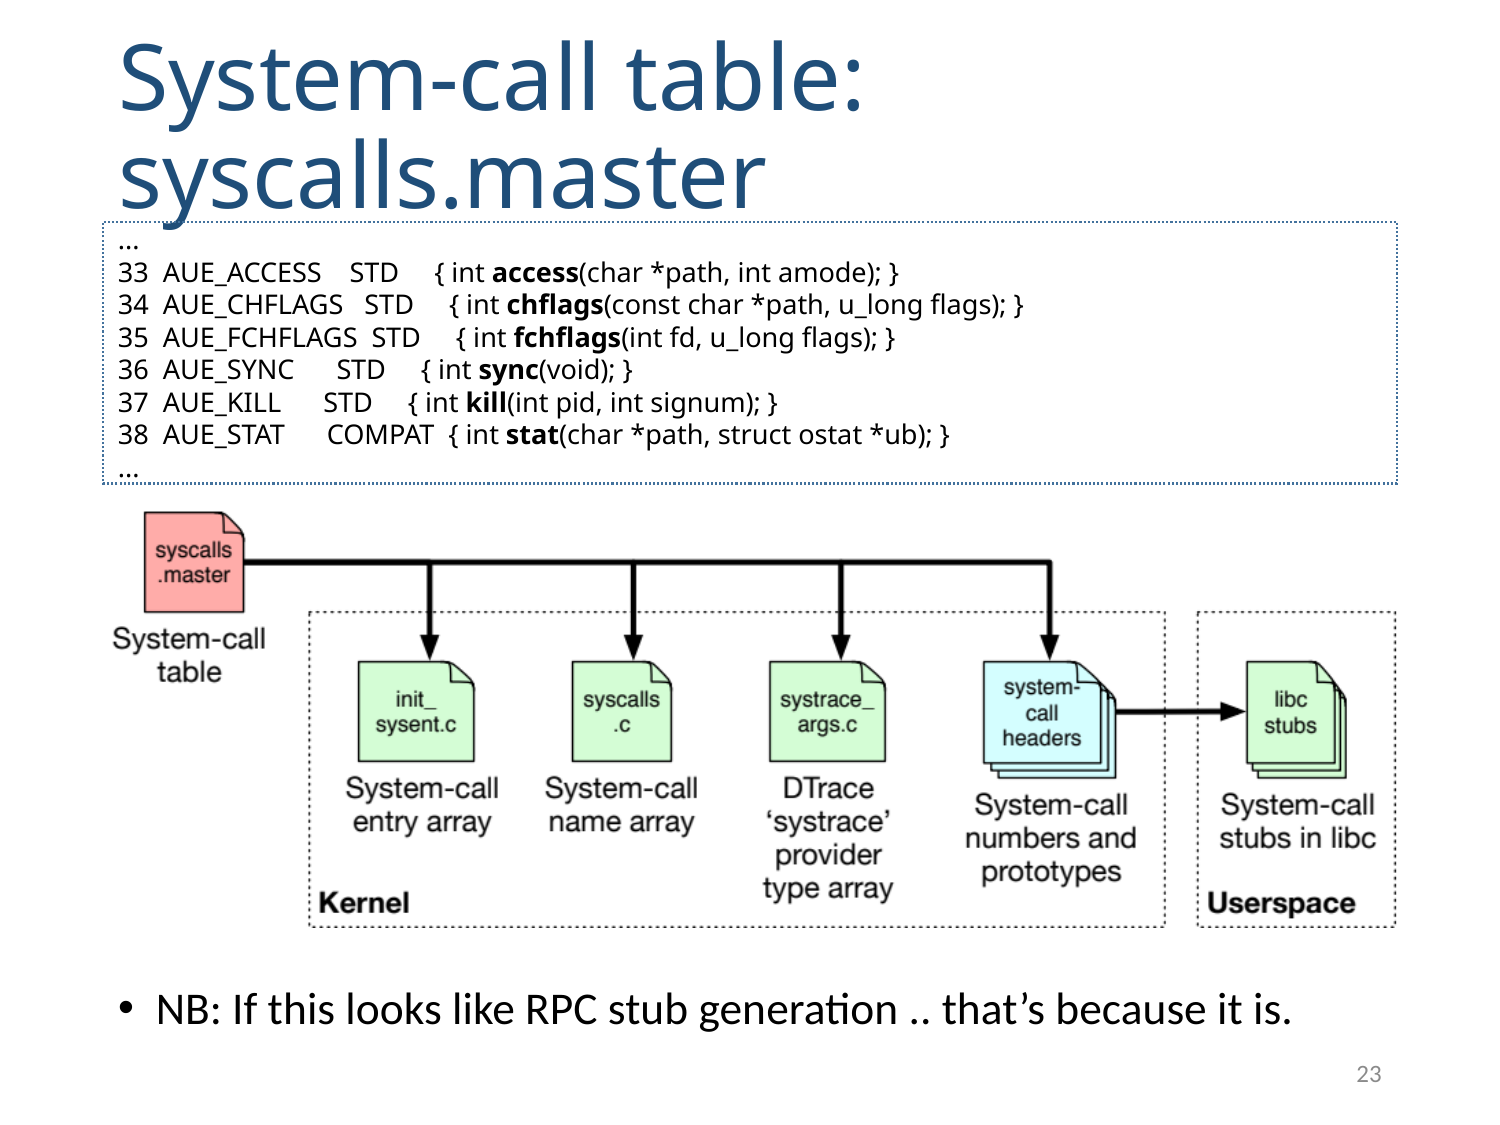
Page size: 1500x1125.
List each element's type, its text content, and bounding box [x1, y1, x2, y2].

list NB: If this looks like RPC stub generation .. that’s because it is. [103, 977, 1397, 1043]
slide_number 23 [1059, 1042, 1397, 1103]
title System-call table: syscalls.master [103, 38, 1397, 221]
text_box ... 33 AUE_ACCESS STD { int access(char *path, int amode); } 34 AUE_CHFLAGS STD { int chflags(const char *path, u_long flags); } 35 AUE_FCHFLAGS STD { int fchflags(int fd, u_long flags); } 36 AUE_SYNC STD { int sync(void); } 37 AUE_KILL STD { int kill(int pid, int signum); } 38 AUE_STAT COMPAT { int stat(char *path, struct ostat *ub); } ... [102, 221, 1398, 485]
picture [103, 509, 1397, 928]
